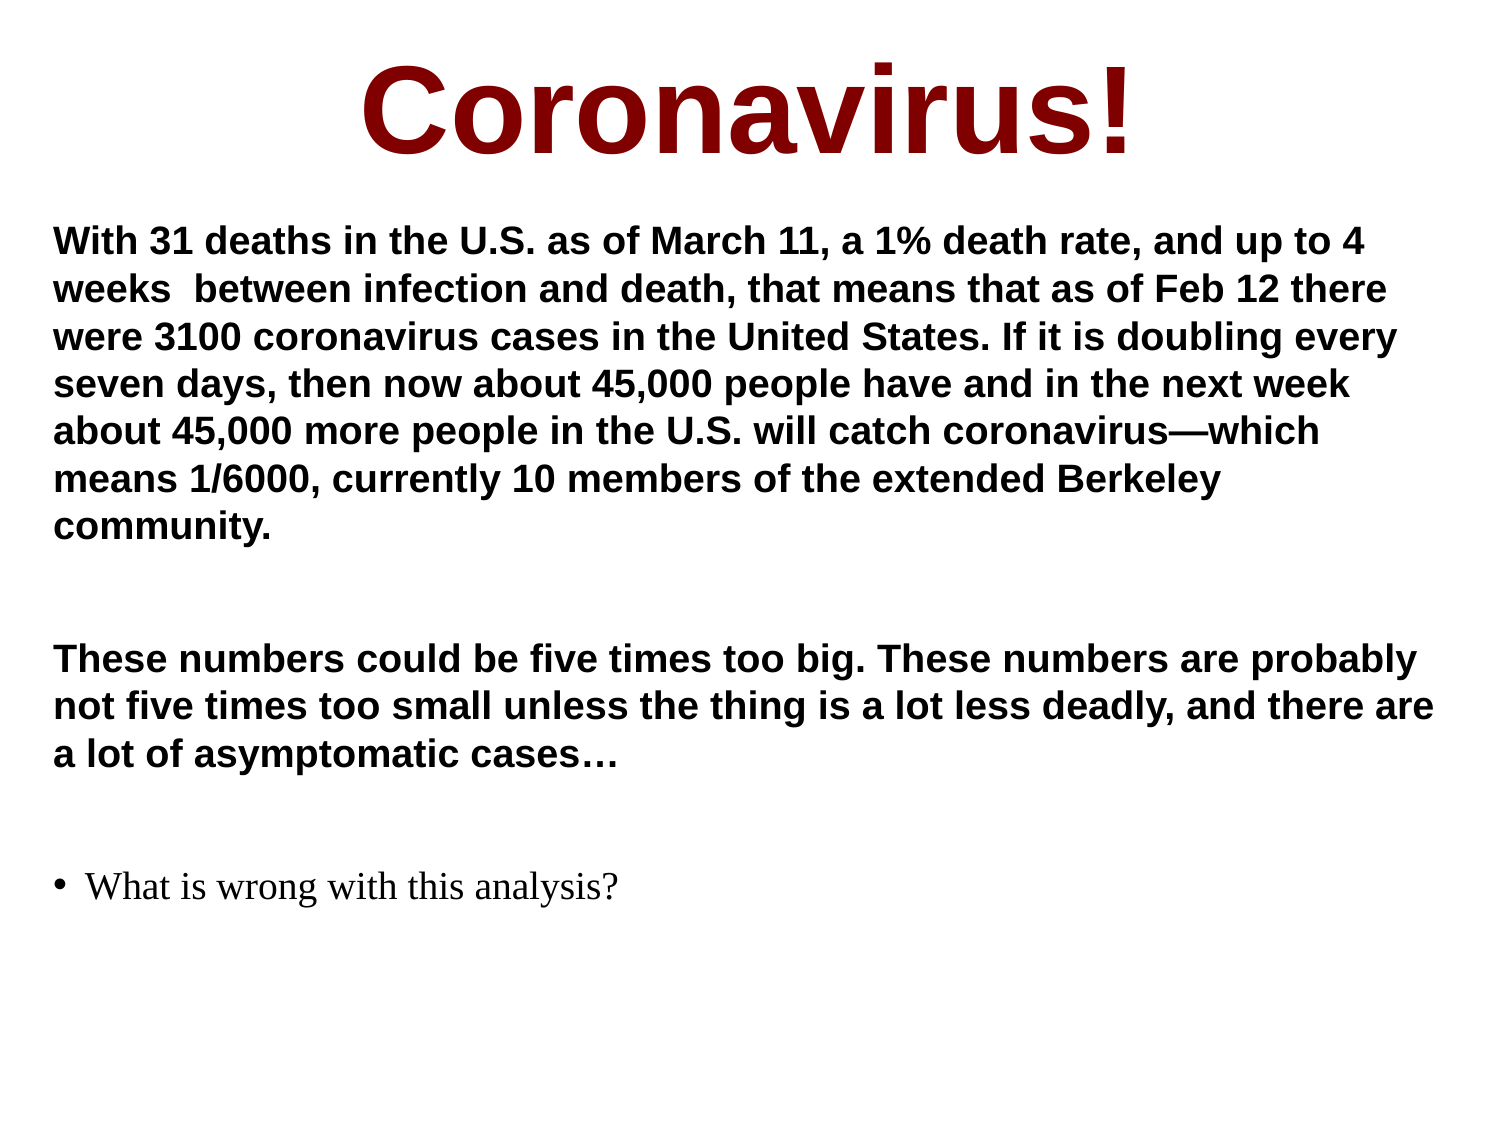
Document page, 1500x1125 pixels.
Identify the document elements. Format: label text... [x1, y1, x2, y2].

title Coronavirus! [44, 0, 1453, 207]
list With 31 deaths in the U.S. as of March 11, a 1% death rate, and up to 4 weeks between infection and death, that means that as of Feb 12 there were 3100 coronavirus cases in the United States. If it is doubling every seven days, then now about 45,000 people have and in the next week about 45,000 more people in the U.S. will catch coronavirus—which means 1/6000, currently 10 members of the extended Berkeley community. These numbers could be five times too big. These numbers are probably not five times too small unless the thing is a lot less deadly, and there are a lot of asymptomatic cases… What is wrong with this analysis? [44, 207, 1453, 1094]
